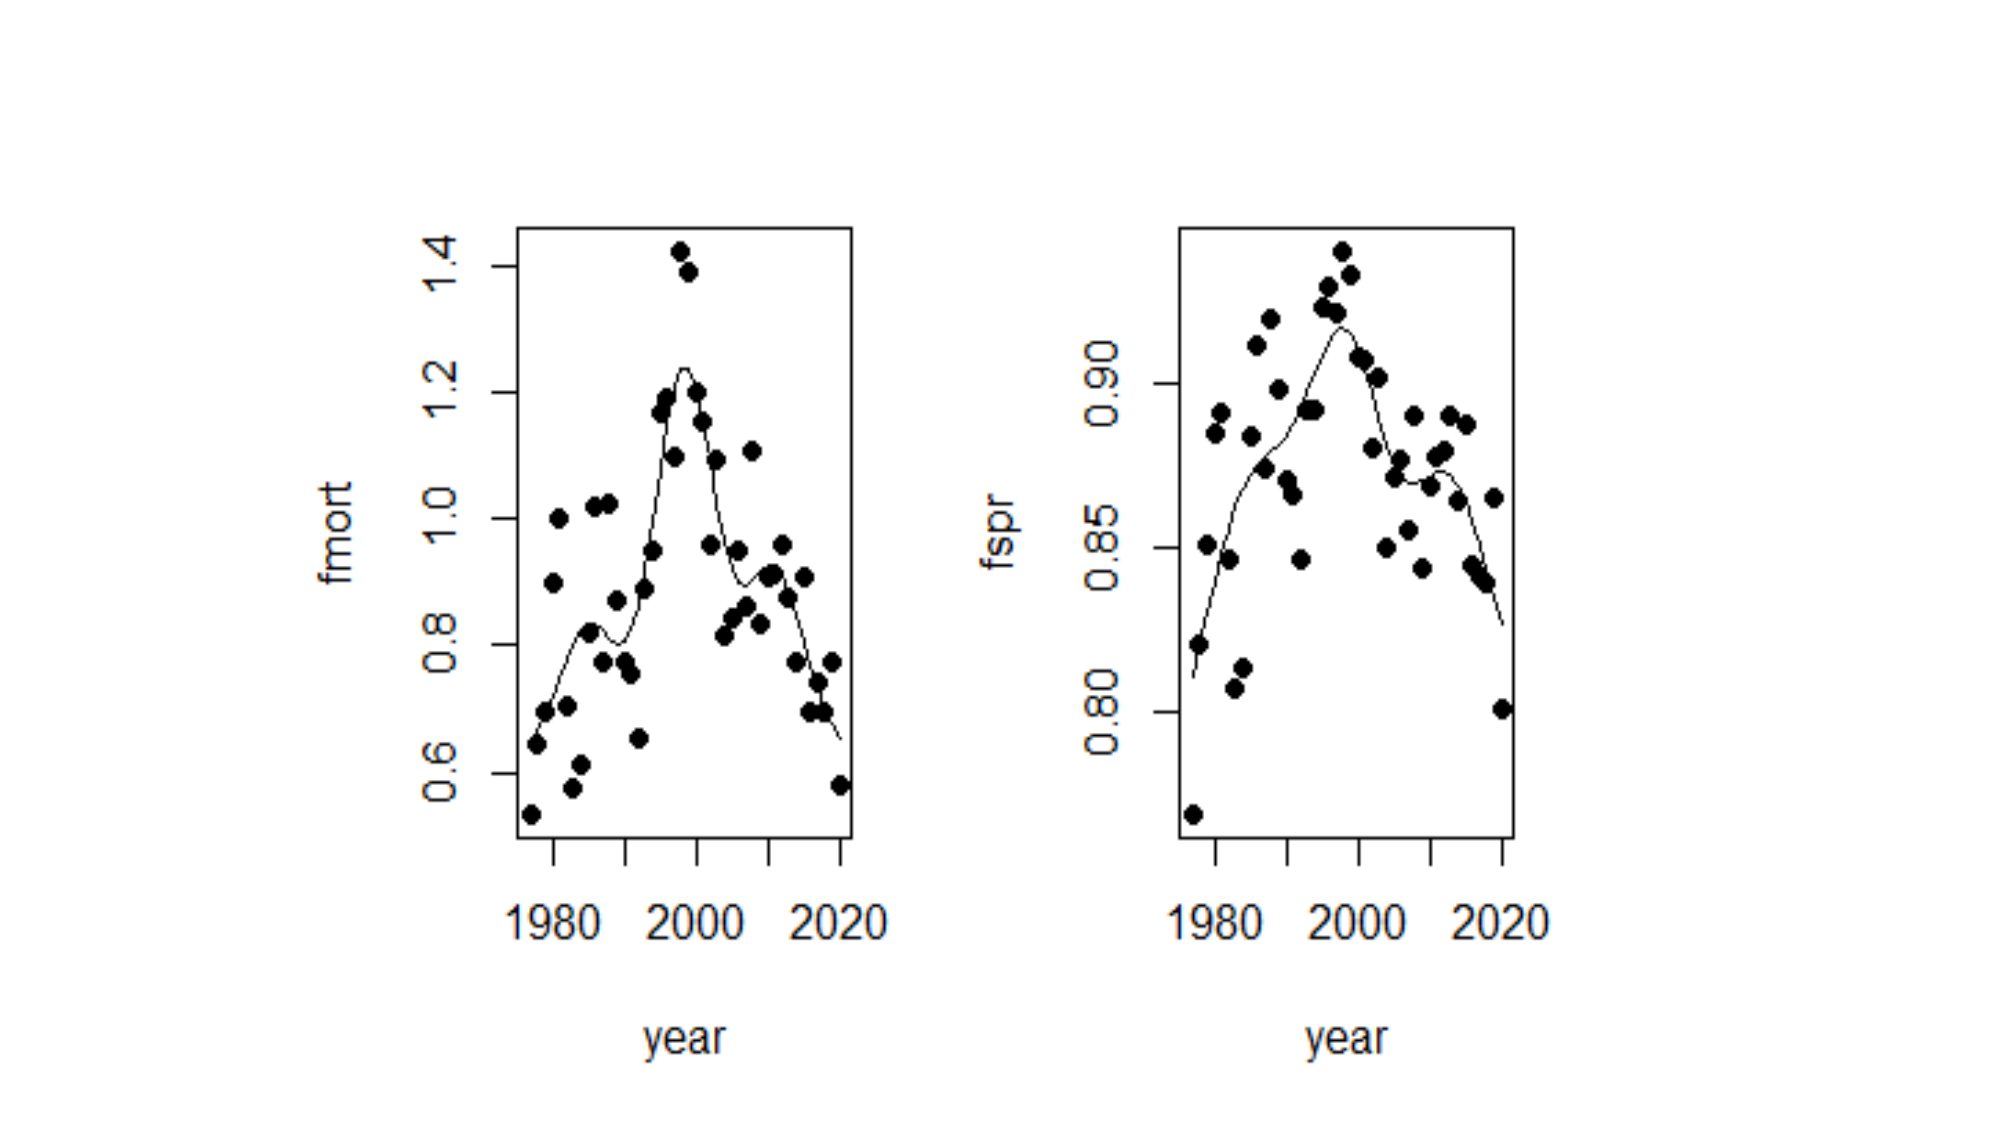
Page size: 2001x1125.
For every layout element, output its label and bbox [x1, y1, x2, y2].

picture [302, 0, 1626, 1125]
